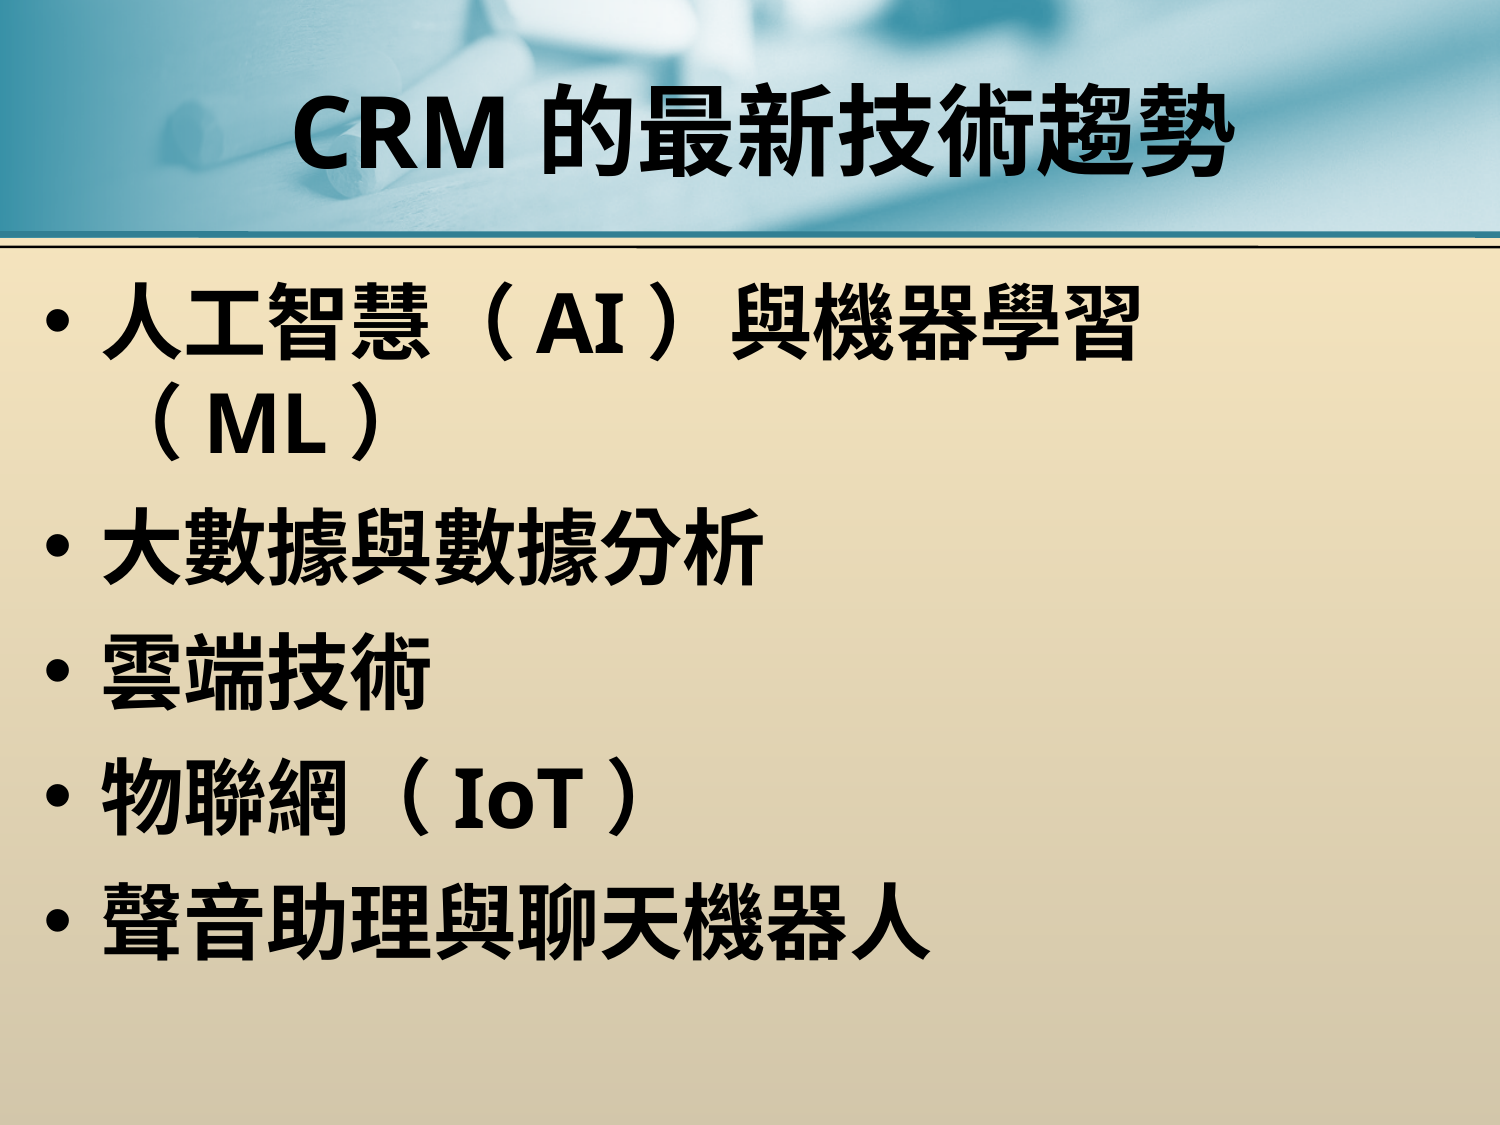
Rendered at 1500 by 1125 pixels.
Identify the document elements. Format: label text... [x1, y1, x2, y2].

list 人工智慧（AI）與機器學習（ML） 大數據與數據分析 雲端技術 物聯網（IoT） 聲音助理與聊天機器人 [29, 262, 1481, 1103]
title CRM的最新技術趨勢 [45, 24, 1481, 233]
